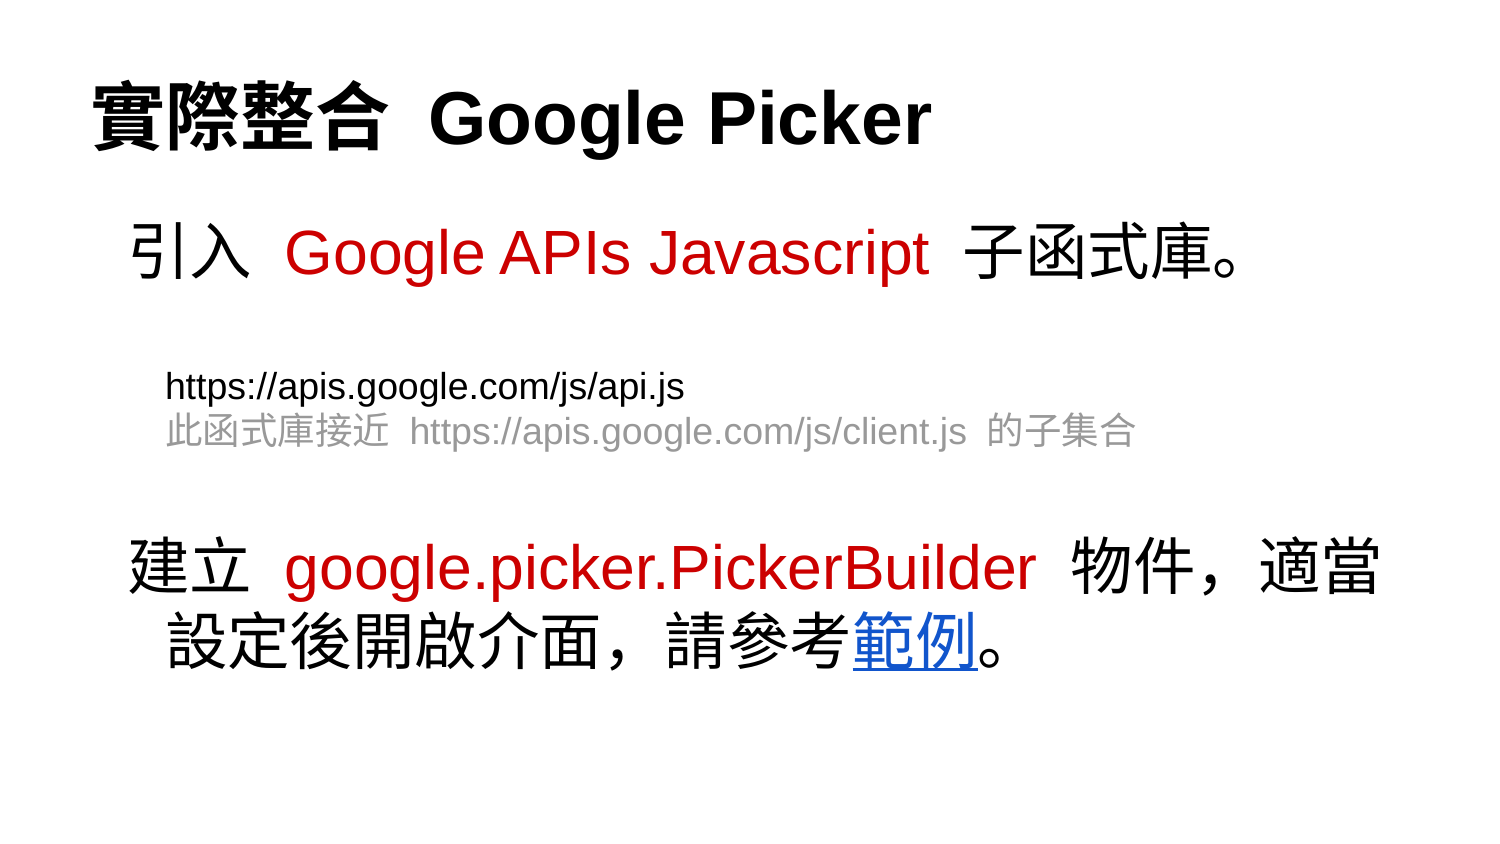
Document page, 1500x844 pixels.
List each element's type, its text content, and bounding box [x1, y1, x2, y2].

list 引入 Google APIs Javascript 子函式庫。 https://apis.google.com/js/api.js 此函式庫接近 https://apis.google.com/js/client.js 的子集合 建立 google.picker.PickerBuilder 物件，適當設定後開啟介面，請參考範例。 [75, 196, 1425, 808]
title 實際整合 Google Picker [75, 33, 1425, 175]
